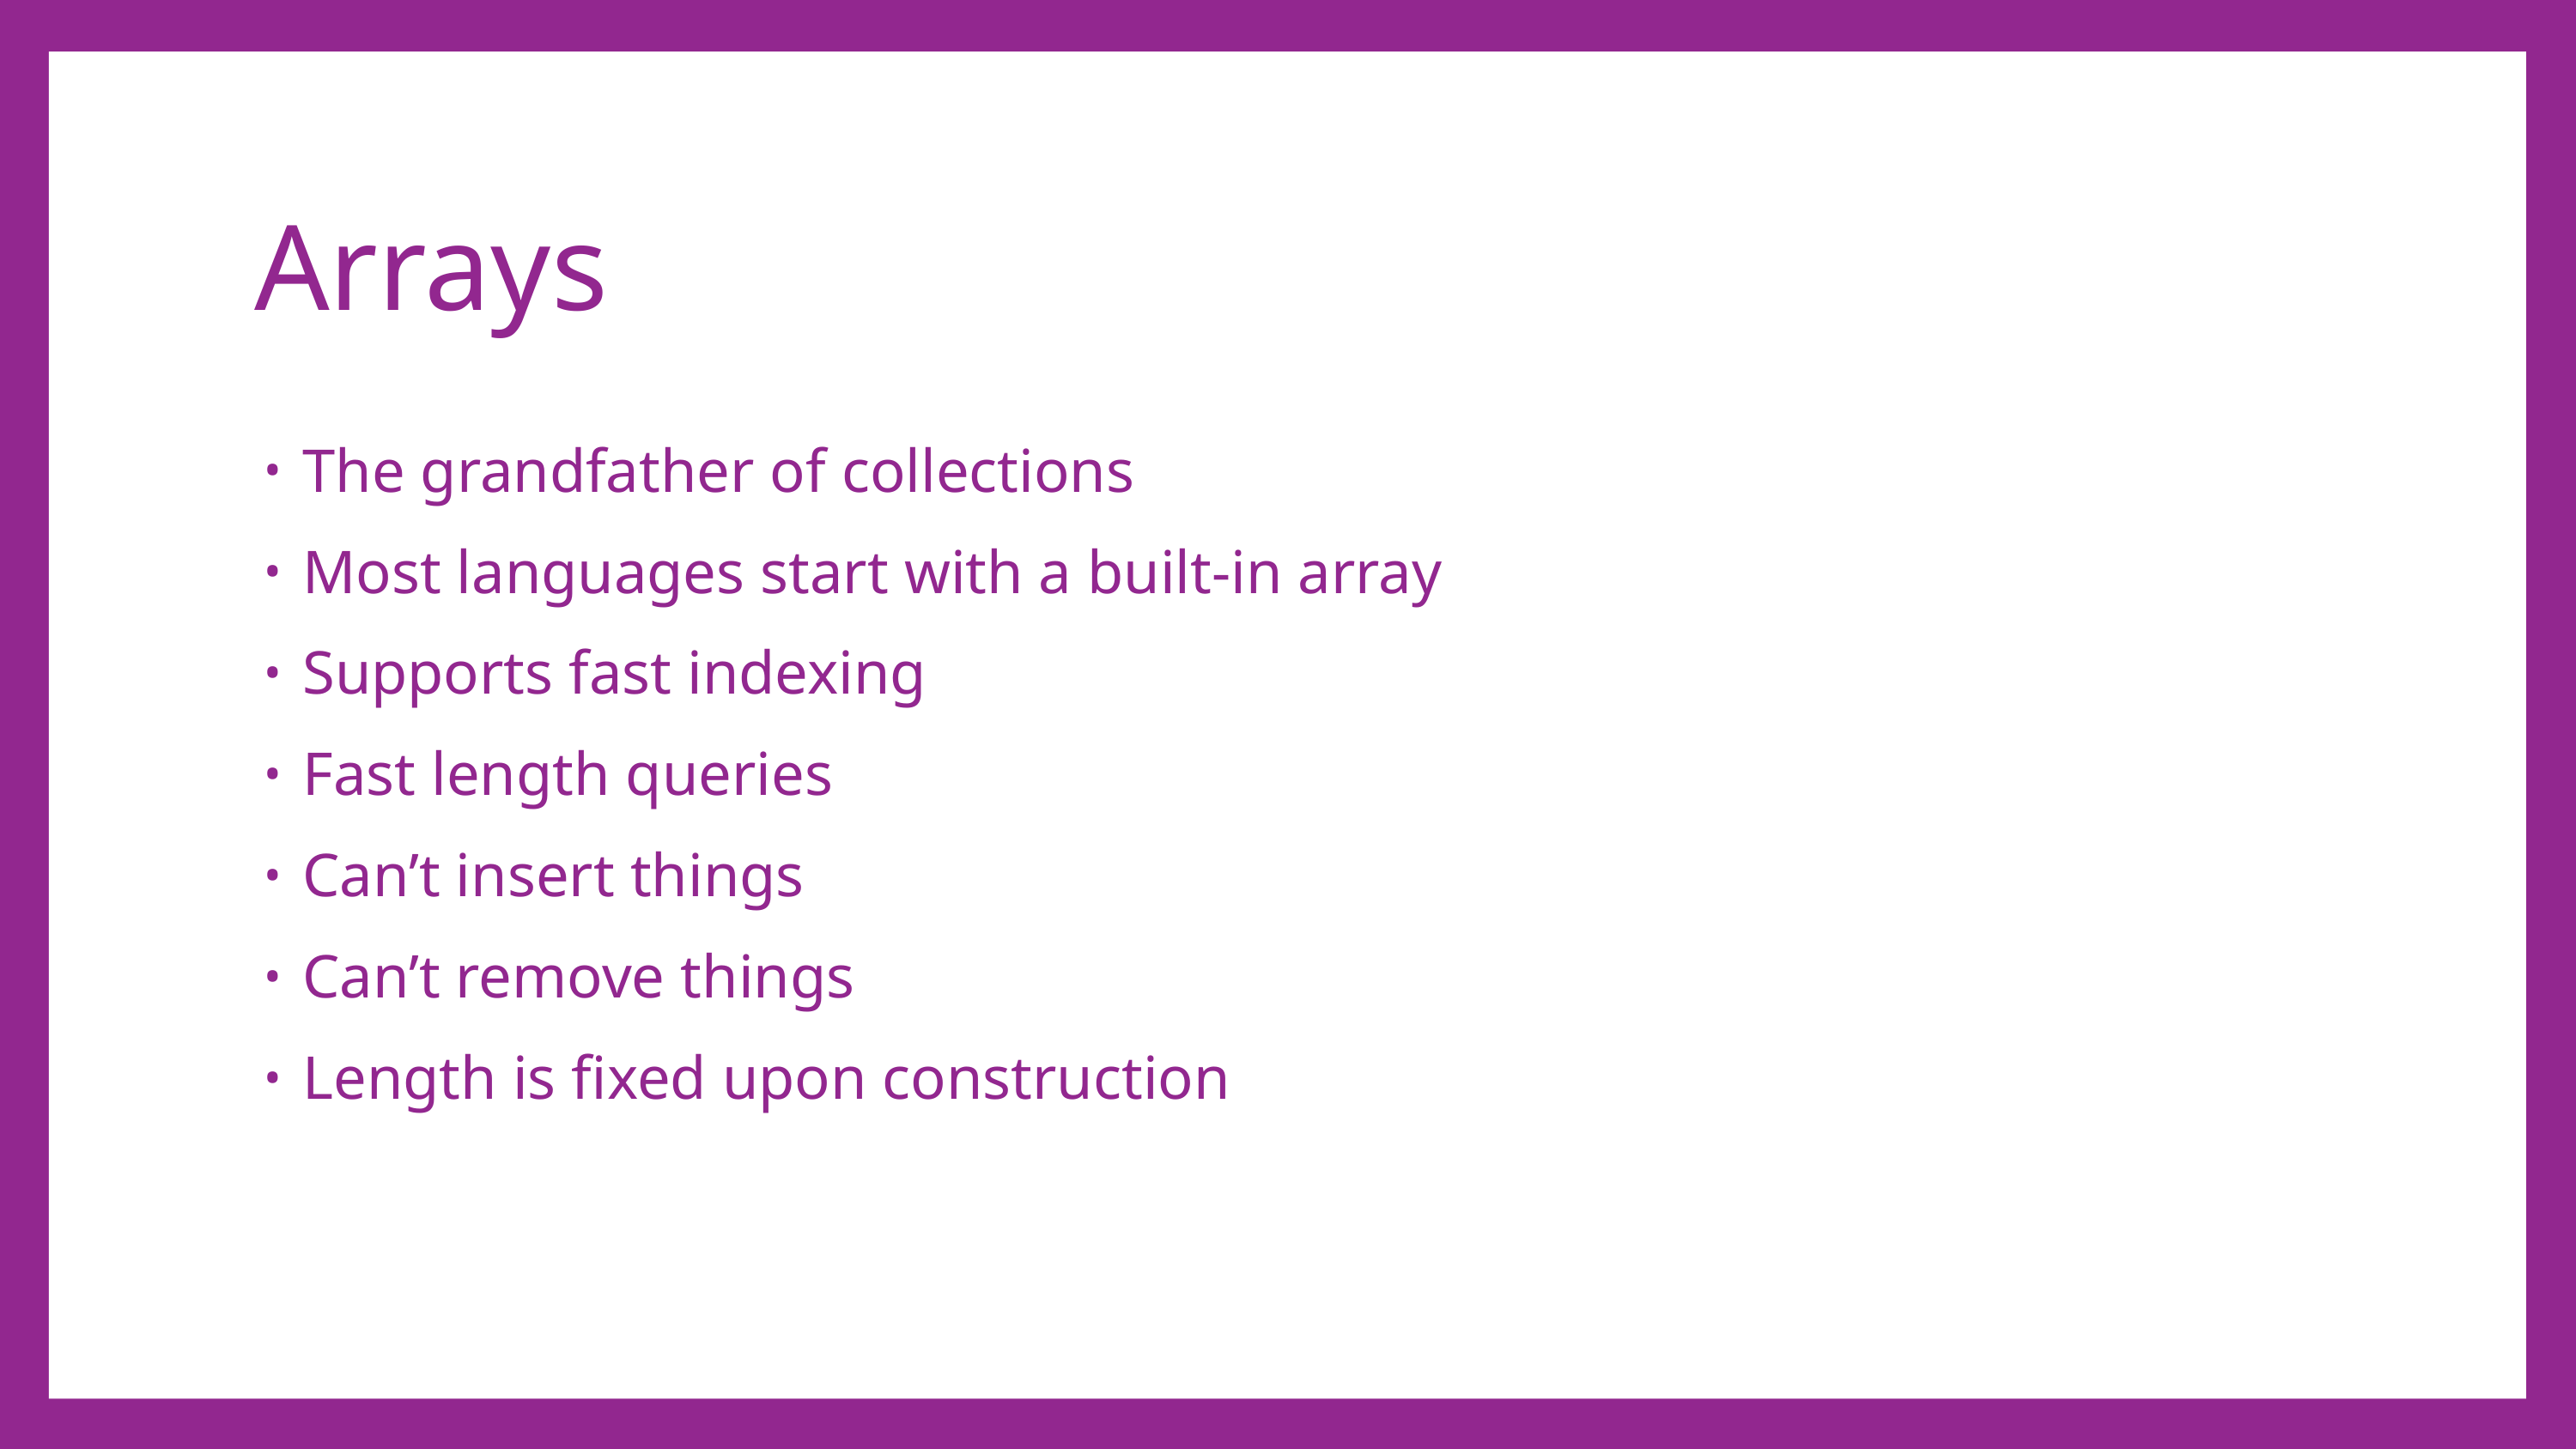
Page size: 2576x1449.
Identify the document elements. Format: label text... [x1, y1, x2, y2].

title Arrays [241, 129, 2329, 415]
list The grandfather of collections Most languages start with a built-in array Supports fast indexing Fast length queries Can’t insert things Can’t remove things Length is fixed upon construction [241, 434, 2328, 1288]
